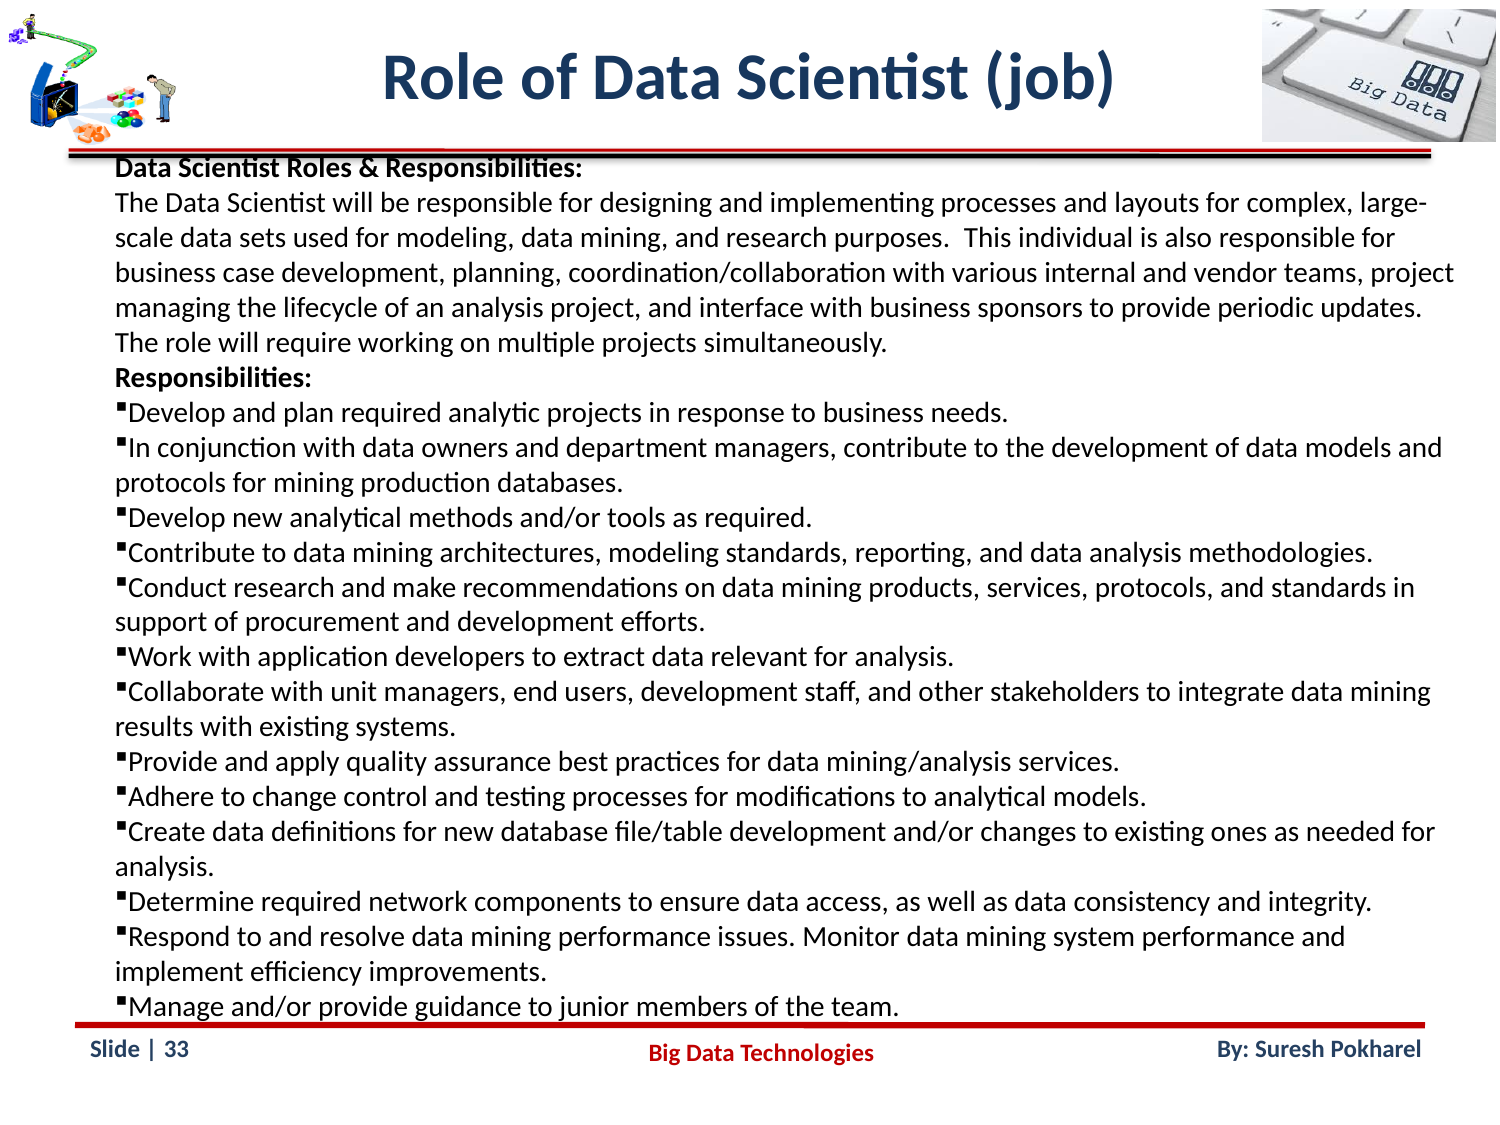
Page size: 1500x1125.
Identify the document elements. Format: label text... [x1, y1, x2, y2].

picture [4, 10, 180, 148]
text_box Data Scientist Roles & Responsibilities: The Data Scientist will be responsible for designing and implementing processes and layouts for complex, large-scale data sets used for modeling, data mining, and research purposes. This individual is also responsible for business case development, planning, coordination/collaboration with various internal and vendor teams, project managing the lifecycle of an analysis project, and interface with business sponsors to provide periodic updates. The role will require working on multiple projects simultaneously. Responsibilities: Develop and plan required analytic projects in response to business needs. In conjunction with data owners and department managers, contribute to the development of data models and protocols for mining production databases. Develop new analytical methods and/or tools as required. Contribute to data mining architectures, modeling standards, reporting, and data analysis methodologies. Conduct research and make recommendations on data mining products, services, protocols, and standards in support of procurement and development efforts. Work with application developers to extract data relevant for analysis. Collaborate with unit managers, end users, development staff, and other stakeholders to integrate data mining results with existing systems. Provide and apply quality assurance best practices for data mining/analysis services. Adhere to change control and testing processes for modifications to analytical models. Create data definitions for new database file/table development and/or changes to existing ones as needed for analysis. Determine required network components to ensure data access, as well as data consistency and integrity. Respond to and resolve data mining performance issues. Monitor data mining system performance and implement efficiency improvements. Manage and/or provide guidance to junior members of the team. [99, 140, 1475, 1030]
title Role of Data Scientist (job) [75, 24, 1425, 143]
picture [1262, 9, 1496, 142]
